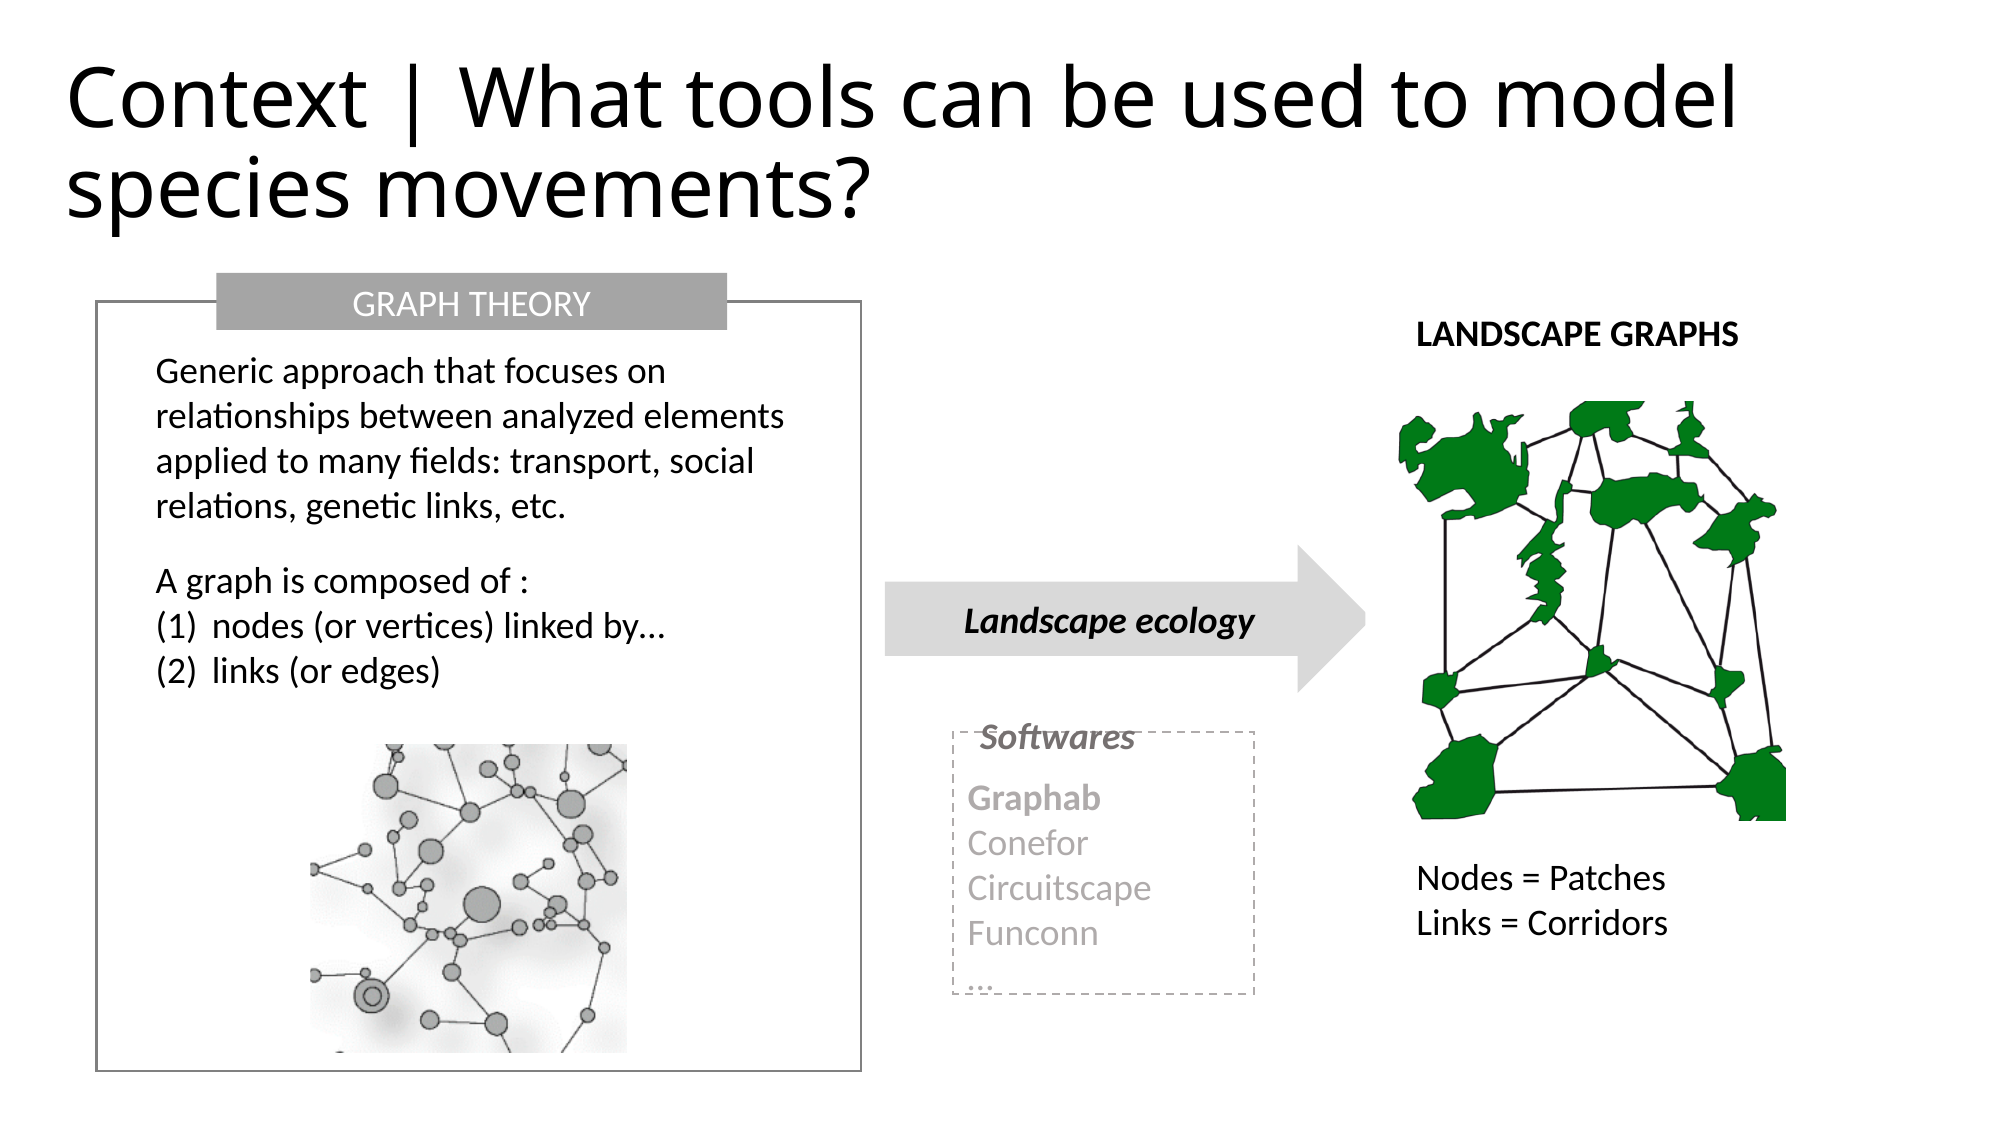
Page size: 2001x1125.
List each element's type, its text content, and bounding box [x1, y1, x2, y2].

text_box Softwares [965, 704, 1168, 764]
text_box GRAPH THEORY [215, 272, 728, 331]
text_box Generic approach that focuses on relationships between analyzed elements applied to many fields: transport, social relations, genetic links, etc. A graph is composed of : nodes (or vertices) linked by… links (or edges) [95, 300, 862, 1072]
text_box Graphab Conefor Circuitscape Funconn … [952, 731, 1255, 995]
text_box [1365, 347, 1820, 853]
title Context | What tools can be used to model species movements? [50, 36, 1979, 255]
picture [310, 744, 633, 1053]
text_box Nodes = Patches Links = Corridors [1401, 853, 1784, 951]
text_box Landscape ecology [883, 542, 1365, 696]
text_box LANDSCAPE GRAPHS [1401, 301, 1784, 347]
